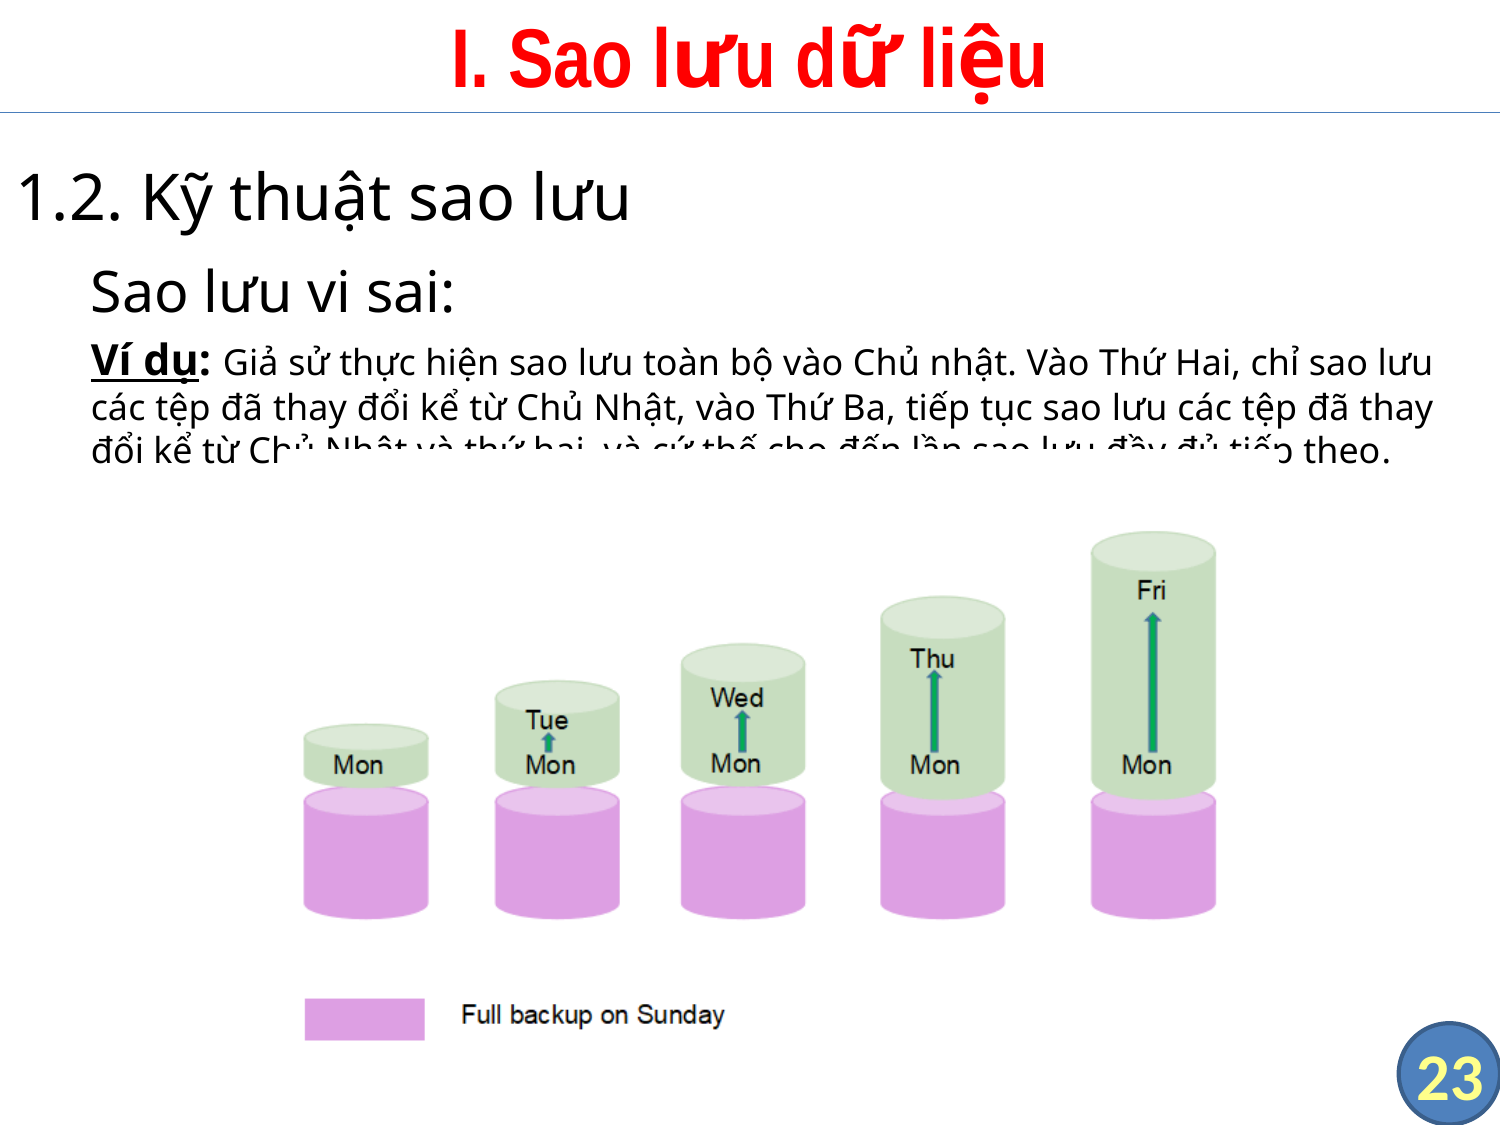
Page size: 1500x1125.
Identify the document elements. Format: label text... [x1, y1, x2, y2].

picture [287, 449, 1279, 1063]
slide_number 23 [1399, 1023, 1500, 1125]
list 1.2. Kỹ thuật sao lưu Sao lưu vi sai: Ví dụ: Giả sử thực hiện sao lưu toàn bộ vào Chủ nhật. Vào Thứ Hai, chỉ sao lưu các tệp đã thay đổi kể từ Chủ Nhật, vào Thứ Ba, tiếp tục sao lưu các tệp đã thay đổi kể từ Chủ Nhật và thứ hai, và cứ thế cho đến lần sao lưu đầy đủ tiếp theo. [0, 137, 1450, 485]
title I. Sao lưu dữ liệu [0, 0, 1500, 113]
